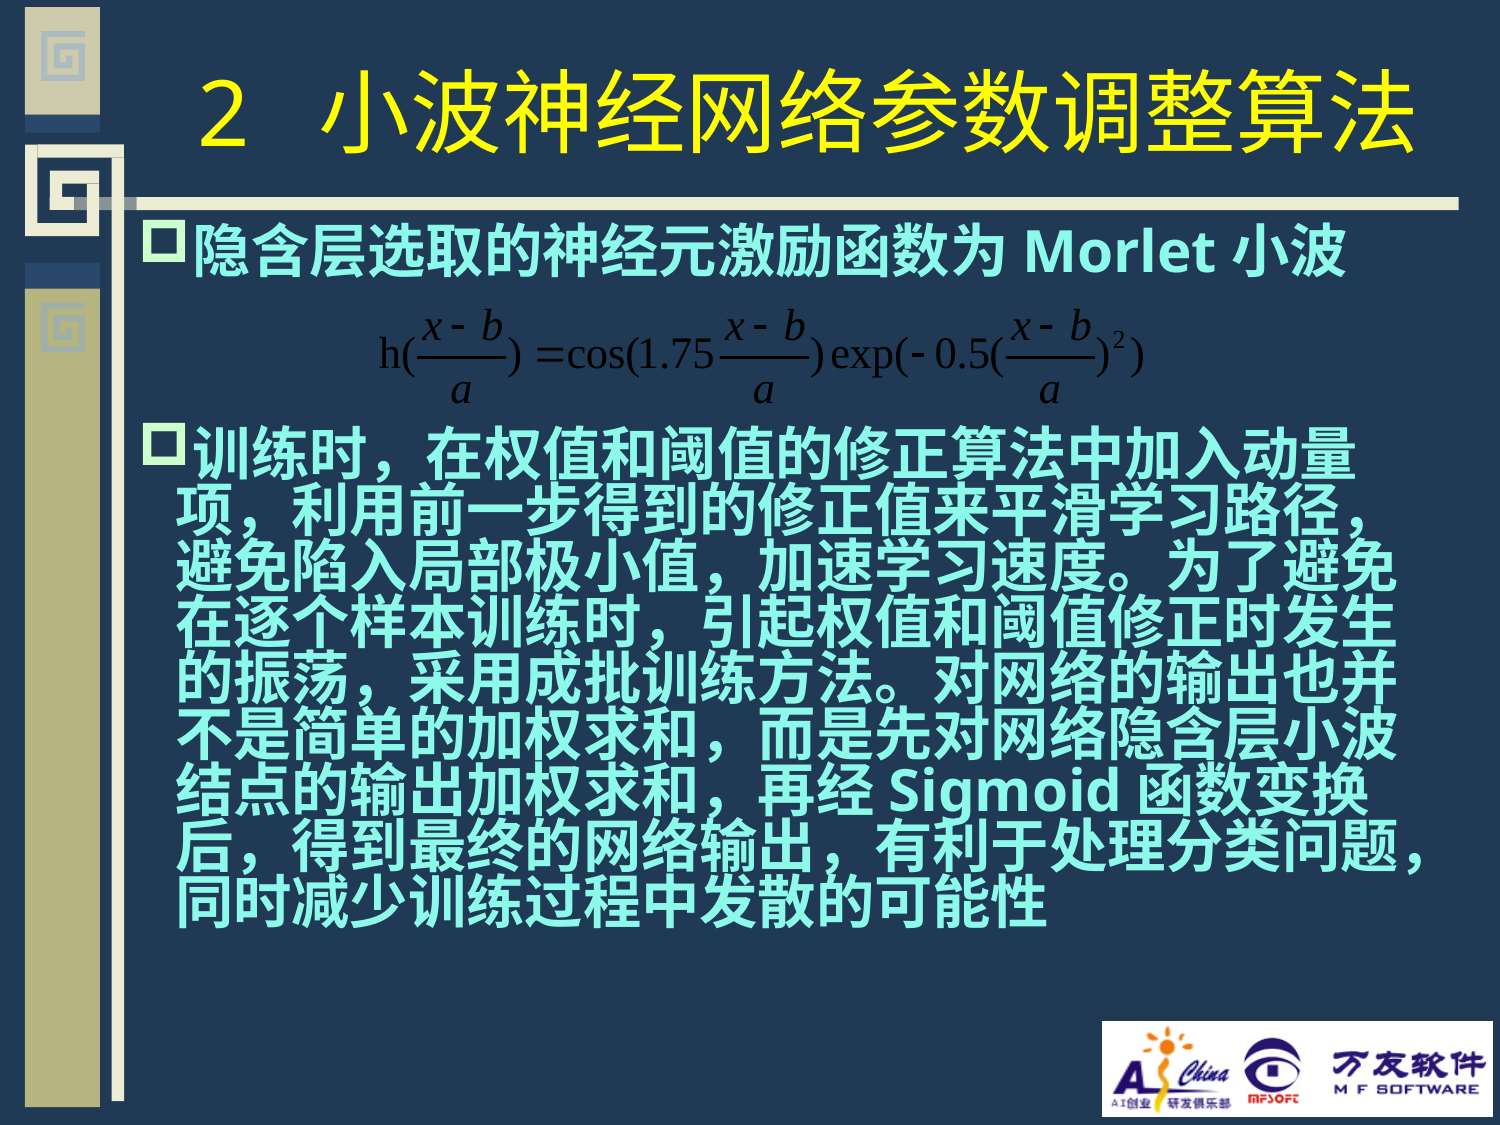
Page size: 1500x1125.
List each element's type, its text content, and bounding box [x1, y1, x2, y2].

title 2 小波神经网络参数调整算法 [170, 30, 1447, 173]
picture [1102, 1021, 1493, 1117]
list 隐含层选取的神经元激励函数为Morlet小波 训练时，在权值和阈值的修正算法中加入动量项，利用前一步得到的修正值来平滑学习路径，避免陷入局部极小值，加速学习速度。为了避免在逐个样本训练时，引起权值和阈值修正时发生的振荡，采用成批训练方法。对网络的输出也并不是简单的加权求和，而是先对网络隐含层小波结点的输出加权求和，再经Sigmoid函数变换后，得到最终的网络输出，有利于处理分类问题，同时减少训练过程中发散的可能性 [123, 219, 1424, 1024]
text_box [371, 297, 1152, 414]
